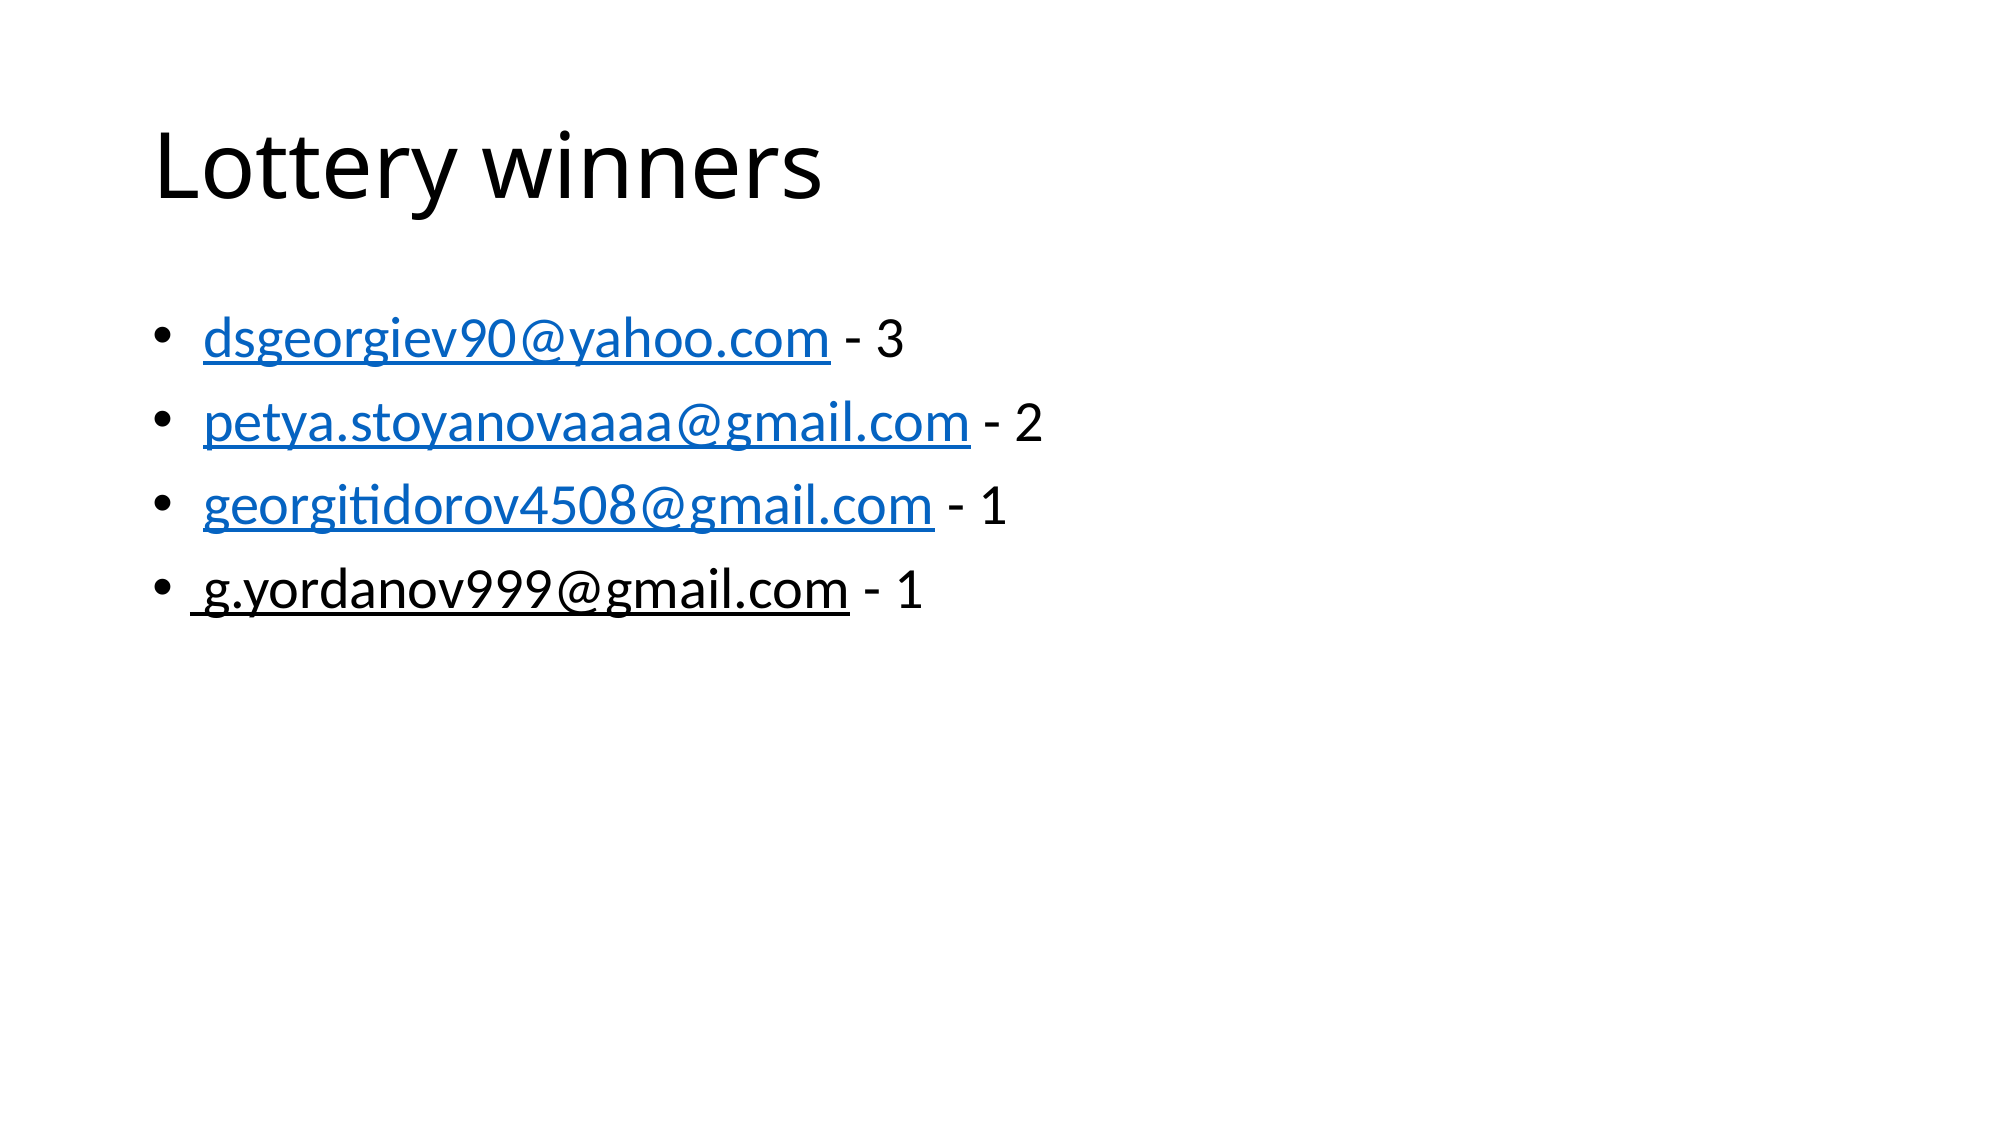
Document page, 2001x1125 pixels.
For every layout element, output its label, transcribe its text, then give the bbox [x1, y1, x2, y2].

list dsgeorgiev90@yahoo.com - 3 petya.stoyanovaaaa@gmail.com - 2 georgitidorov4508@gmail.com - 1 g.yordanov999@gmail.com - 1 [137, 299, 1863, 1014]
title Lottery winners [137, 59, 1863, 278]
